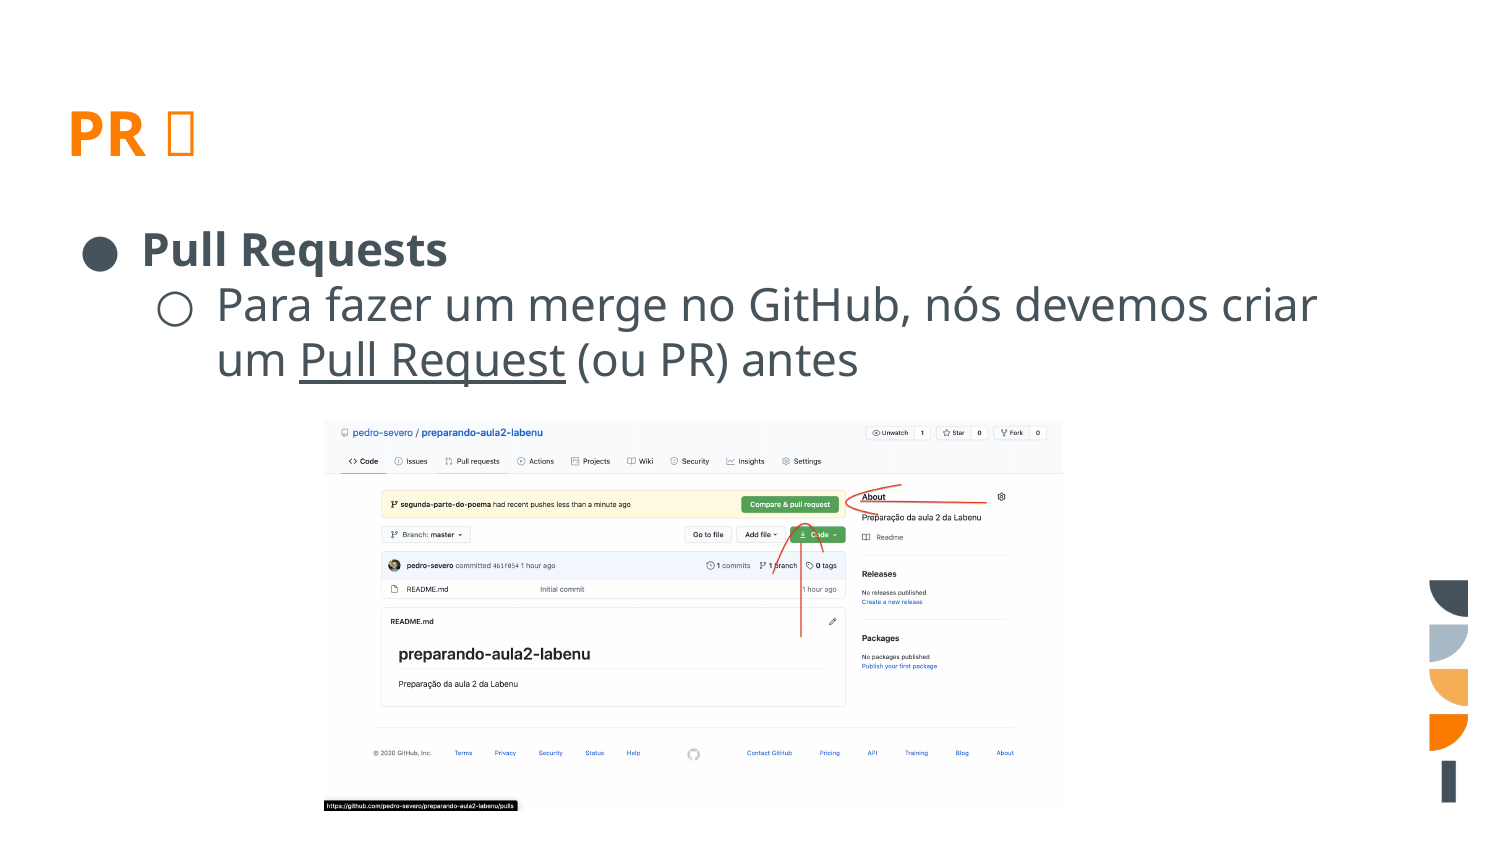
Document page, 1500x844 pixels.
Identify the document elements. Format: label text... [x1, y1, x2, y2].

subtitle Pull Requests Para fazer um merge no GitHub, nós devemos criar um Pull Request (ou PR) antes [51, 206, 1336, 803]
title PR 🥺 [51, 45, 1336, 206]
picture [1430, 581, 1468, 803]
picture [324, 421, 1063, 811]
